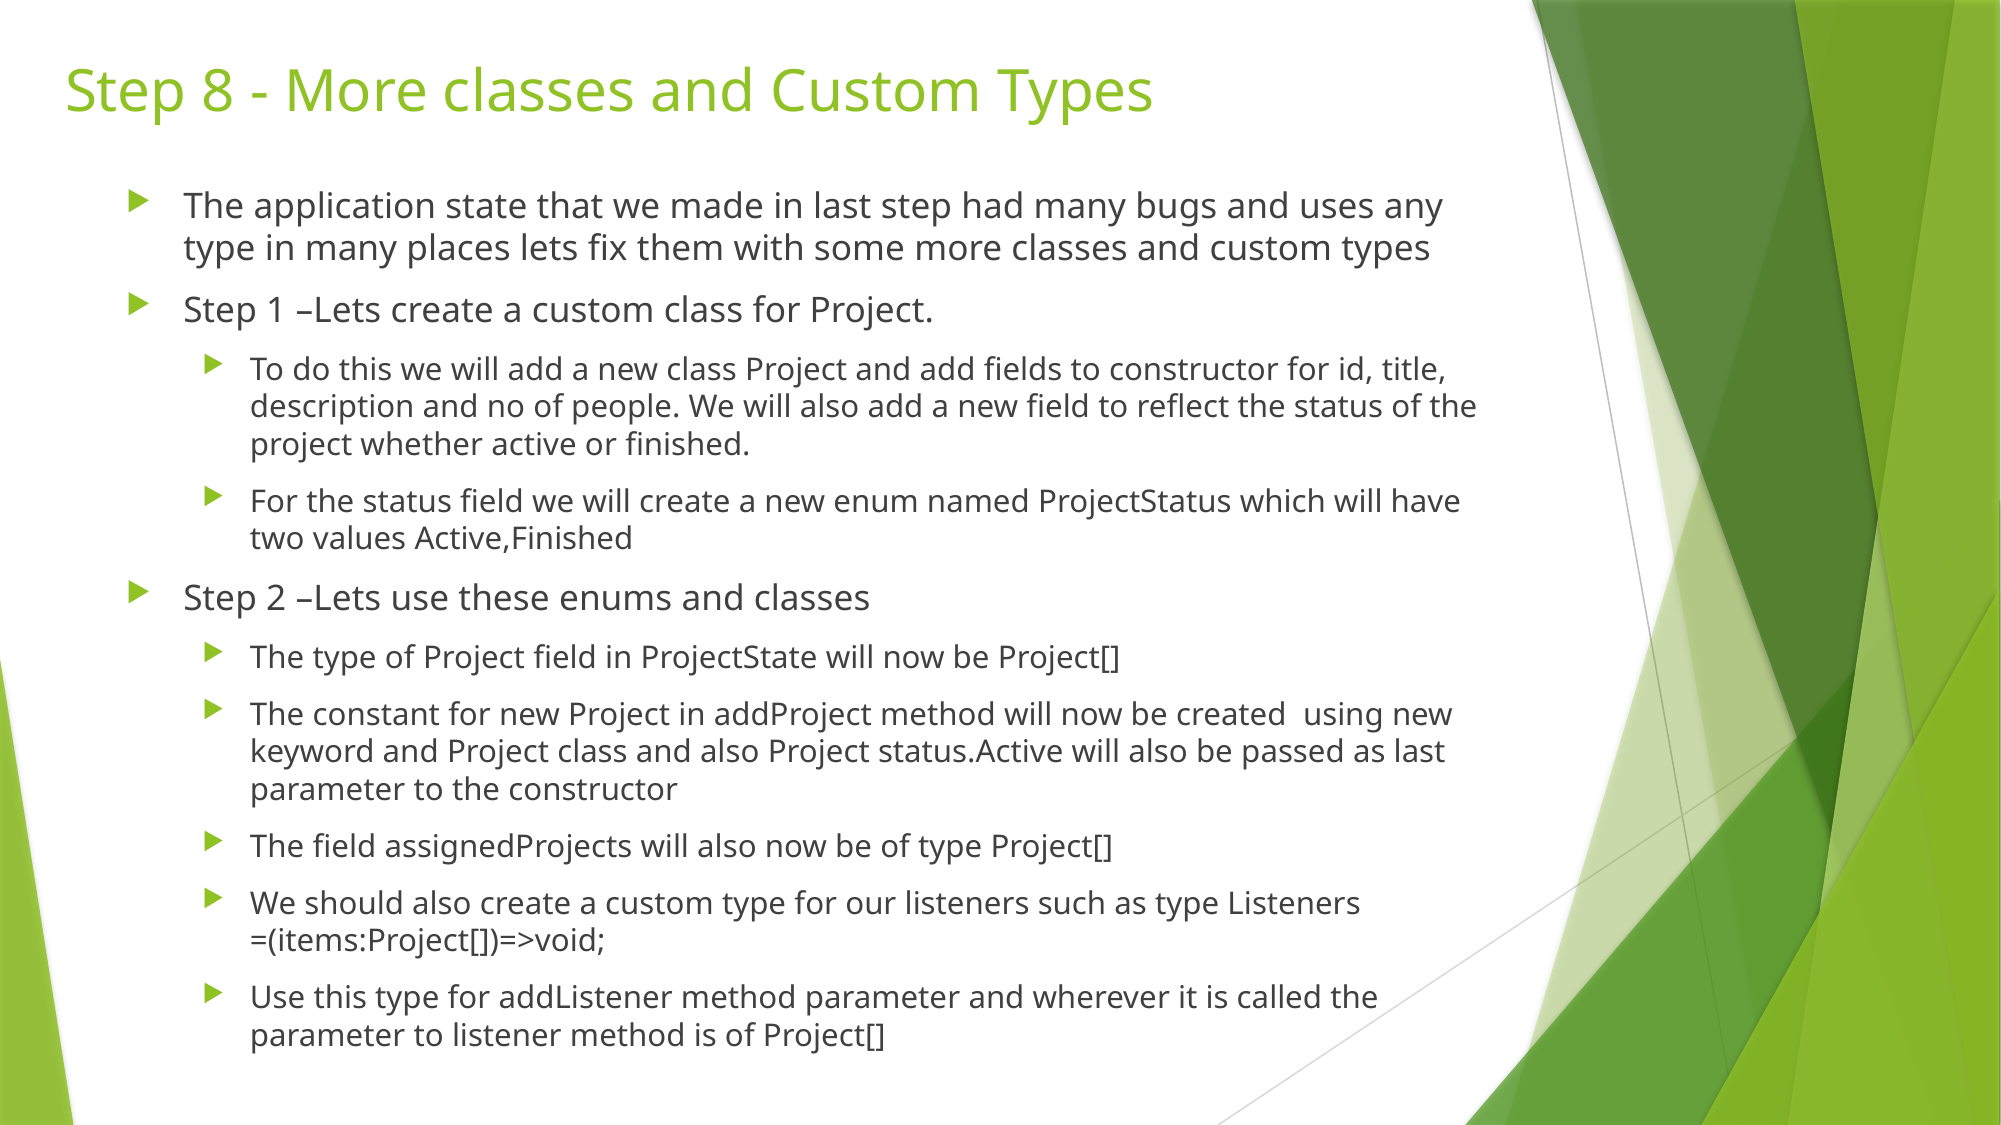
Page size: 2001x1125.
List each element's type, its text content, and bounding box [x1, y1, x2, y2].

title Step 8 - More classes and Custom Types [50, 45, 1725, 154]
list The application state that we made in last step had many bugs and uses any type in many places lets fix them with some more classes and custom types Step 1 –Lets create a custom class for Project. To do this we will add a new class Project and add fields to constructor for id, title, description and no of people. We will also add a new field to reflect the status of the project whether active or finished. For the status field we will create a new enum named ProjectStatus which will have two values Active,Finished Step 2 –Lets use these enums and classes The type of Project field in ProjectState will now be Project[] The constant for new Project in addProject method will now be created using new keyword and Project class and also Project status.Active will also be passed as last parameter to the constructor The field assignedProjects will also now be of type Project[] We should also create a custom type for our listeners such as type Listeners =(items:Project[])=>void; Use this type for addListener method parameter and wherever it is called the parameter to listener method is of Project[] [111, 175, 1522, 1063]
